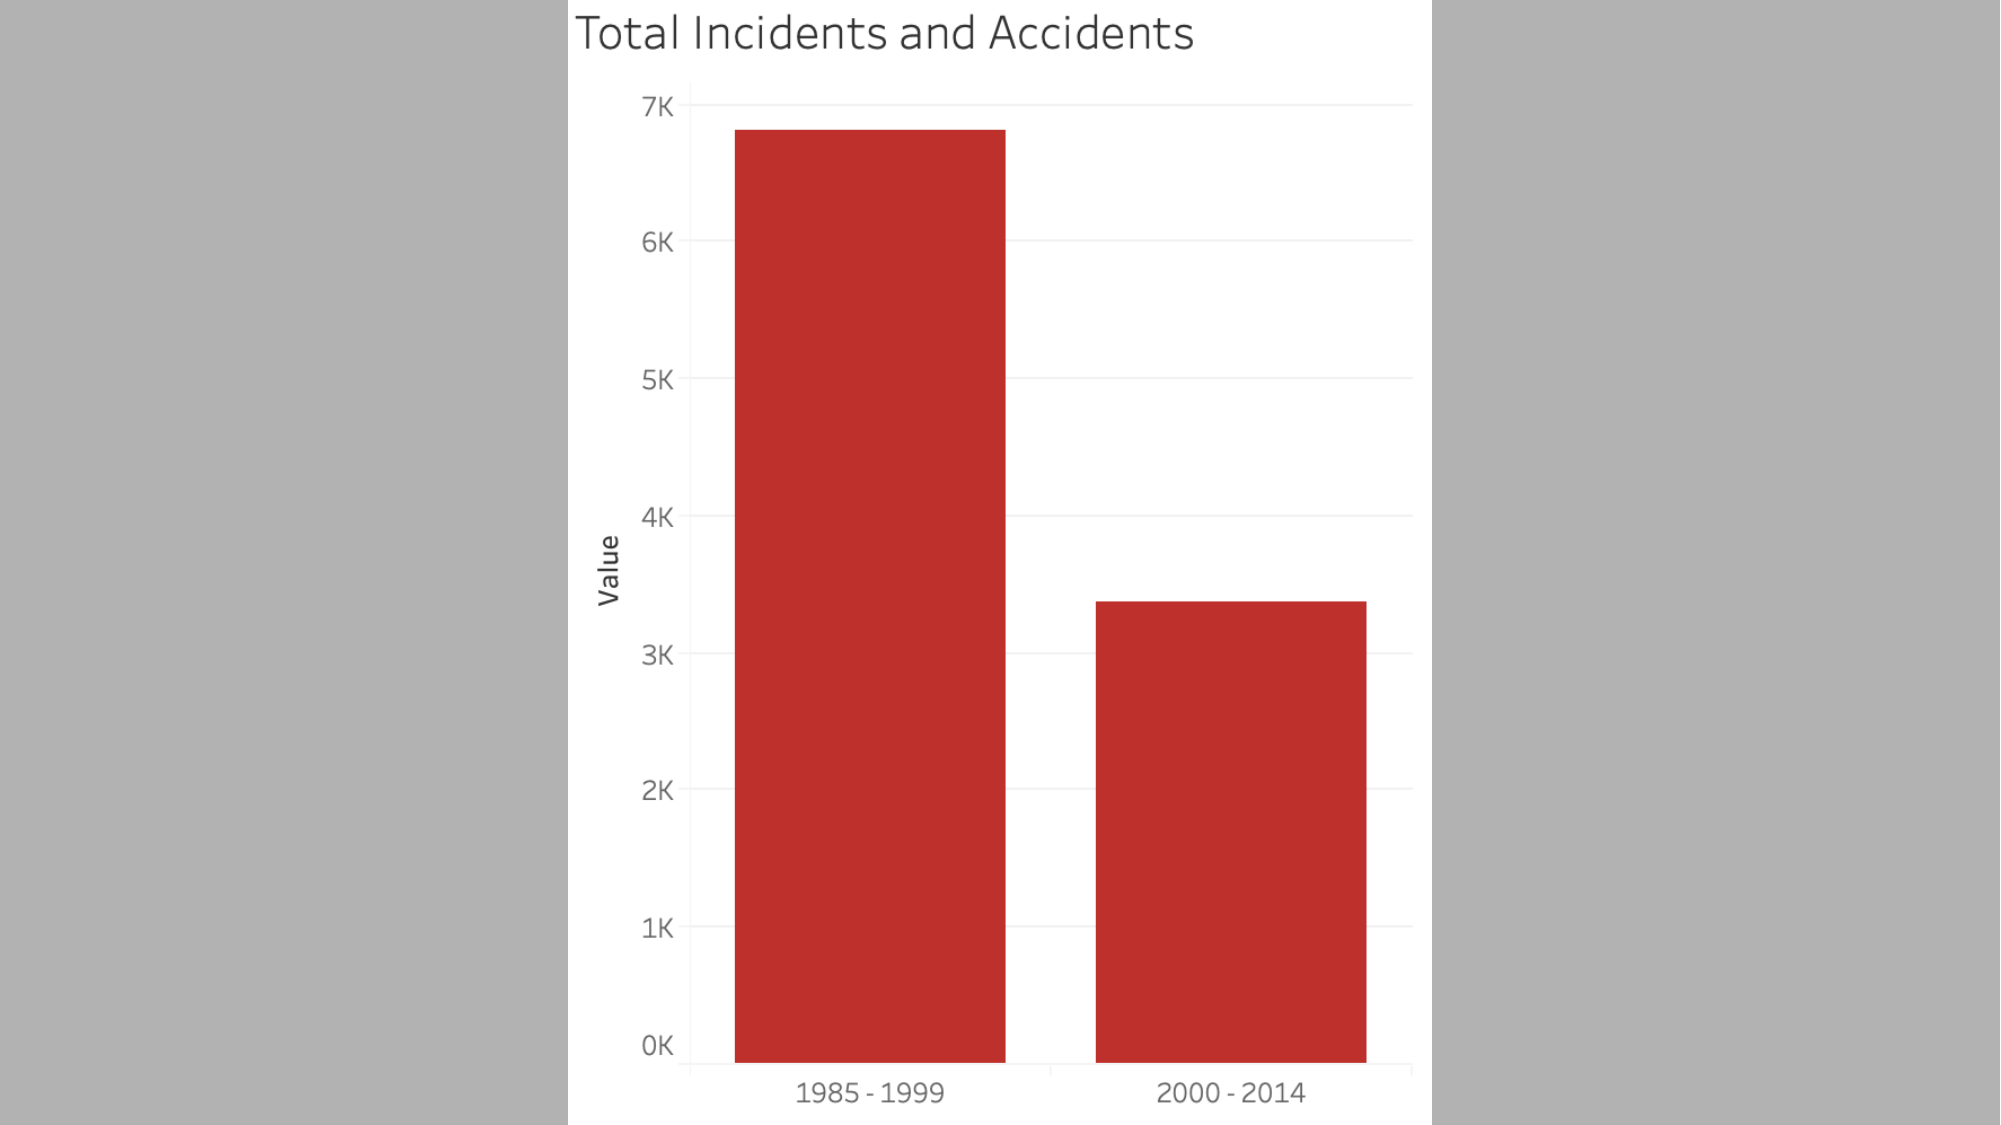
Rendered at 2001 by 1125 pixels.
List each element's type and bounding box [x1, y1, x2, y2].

picture [568, 0, 1432, 1125]
